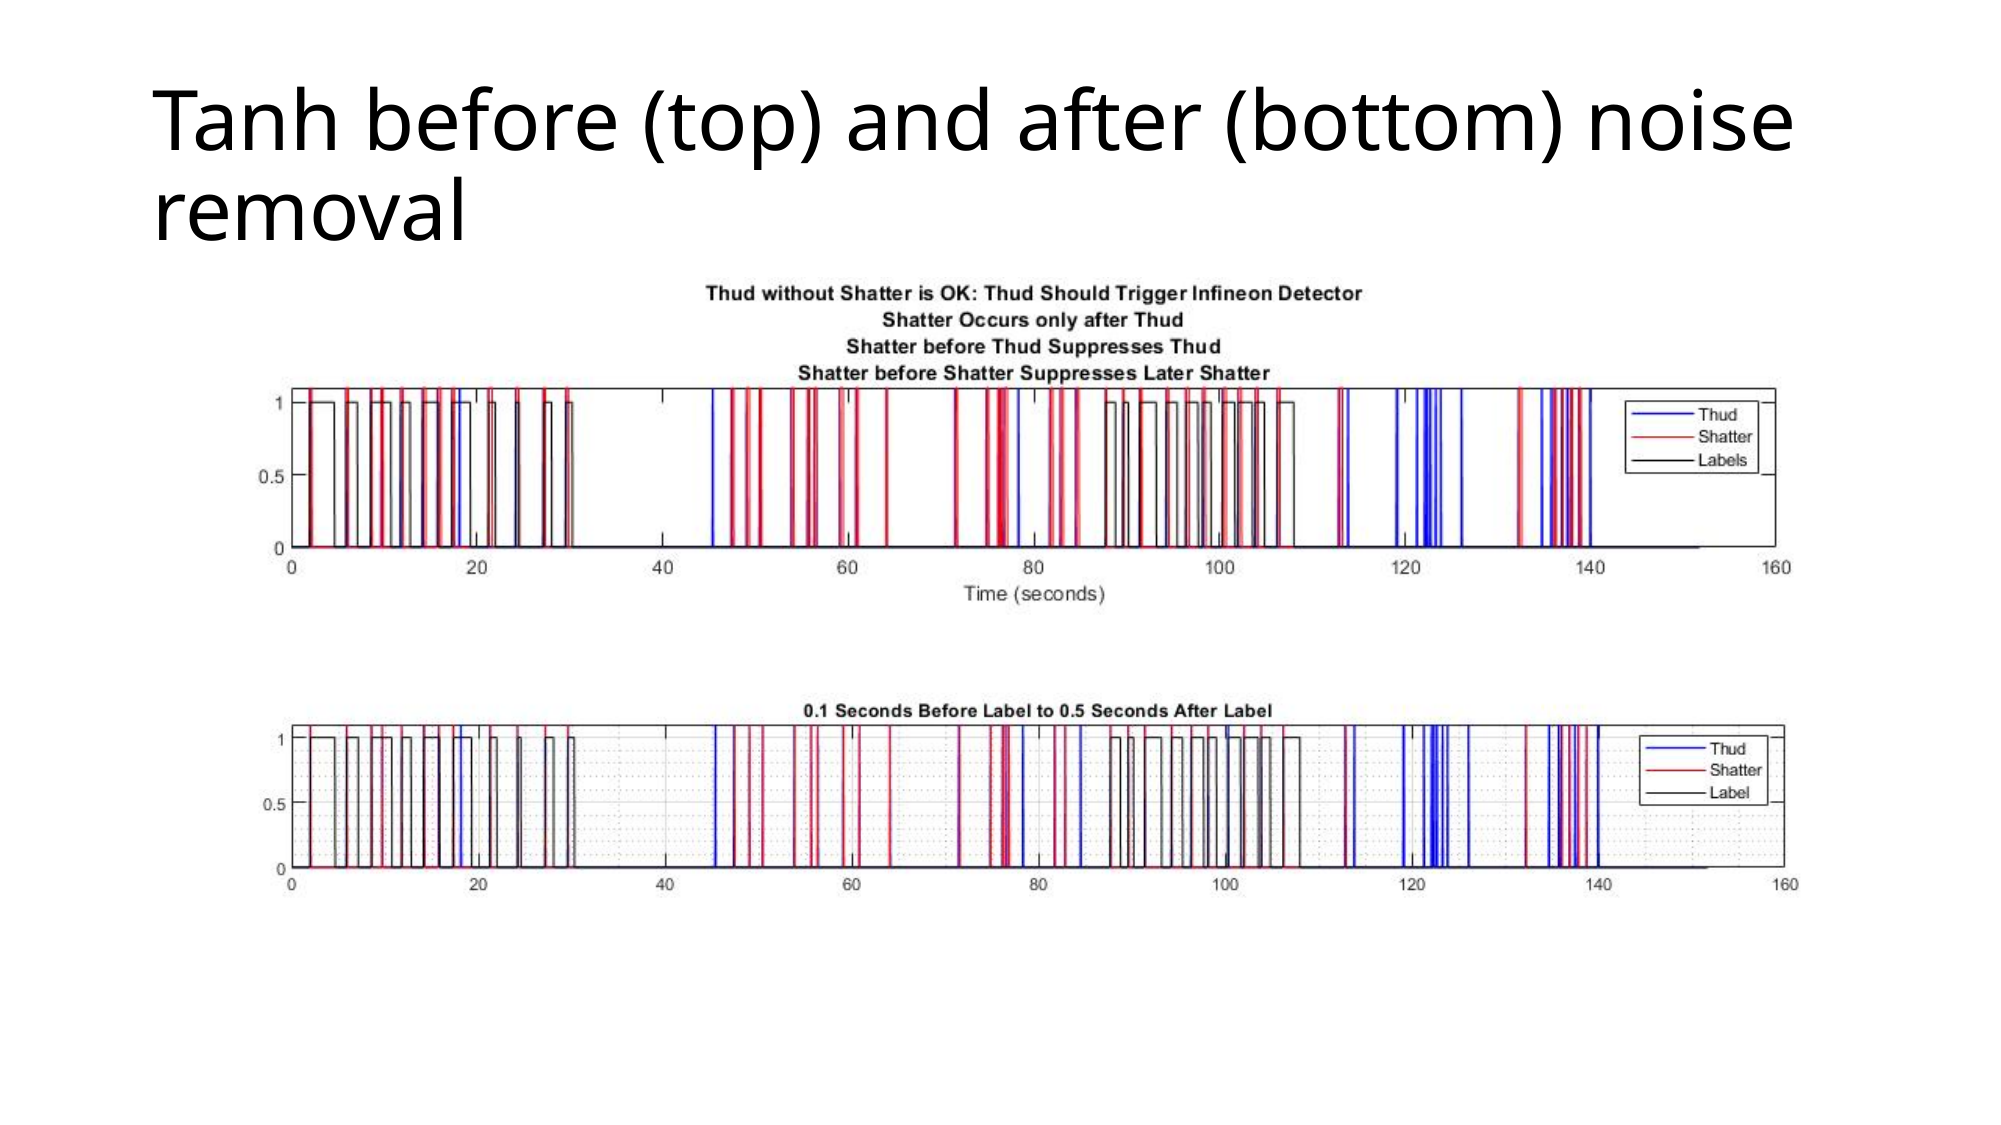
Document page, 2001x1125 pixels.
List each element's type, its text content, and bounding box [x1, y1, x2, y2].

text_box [42, 277, 1958, 934]
title Tanh before (top) and after (bottom) noise removal [137, 59, 1892, 277]
